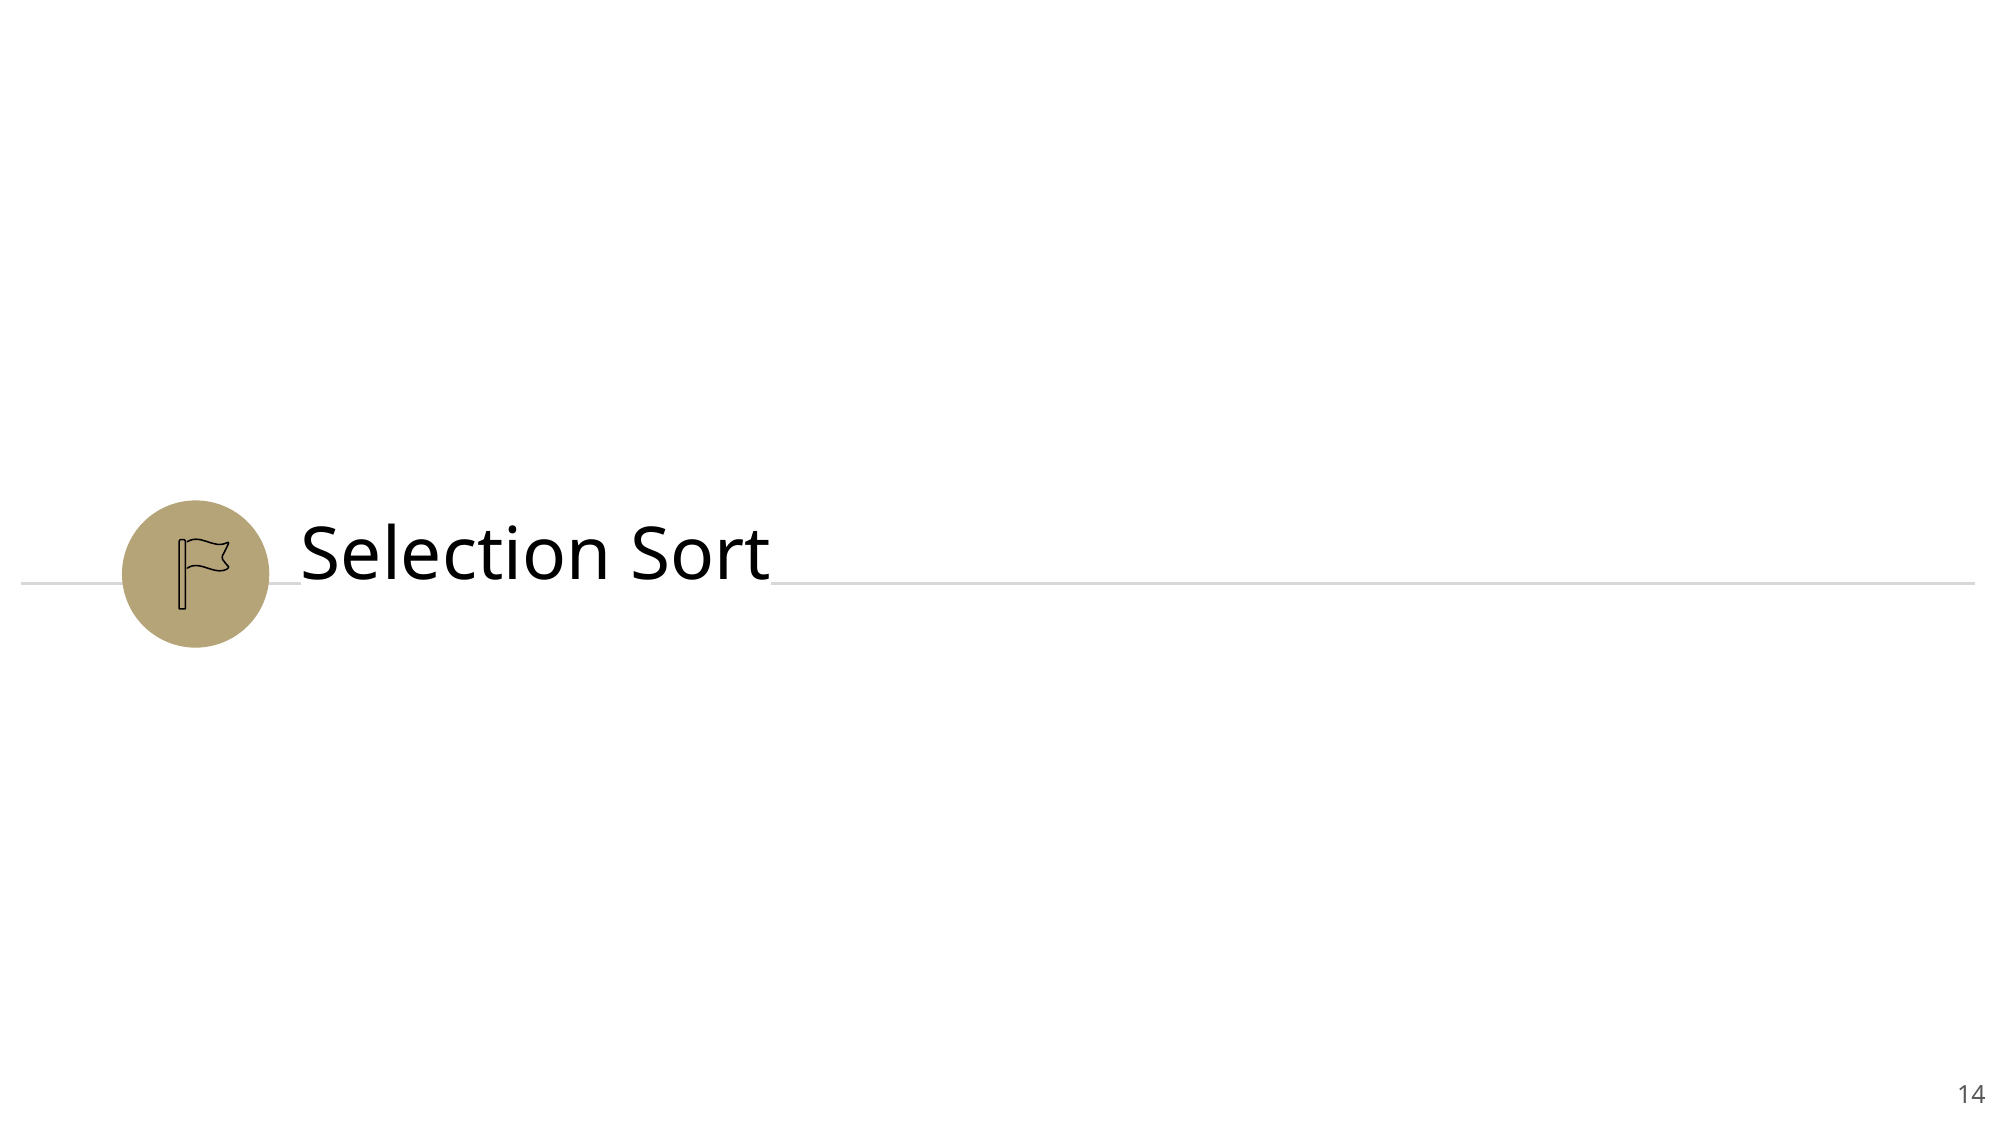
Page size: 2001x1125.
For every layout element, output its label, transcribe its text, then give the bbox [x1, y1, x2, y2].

text_box Selection Sort [293, 508, 1000, 603]
